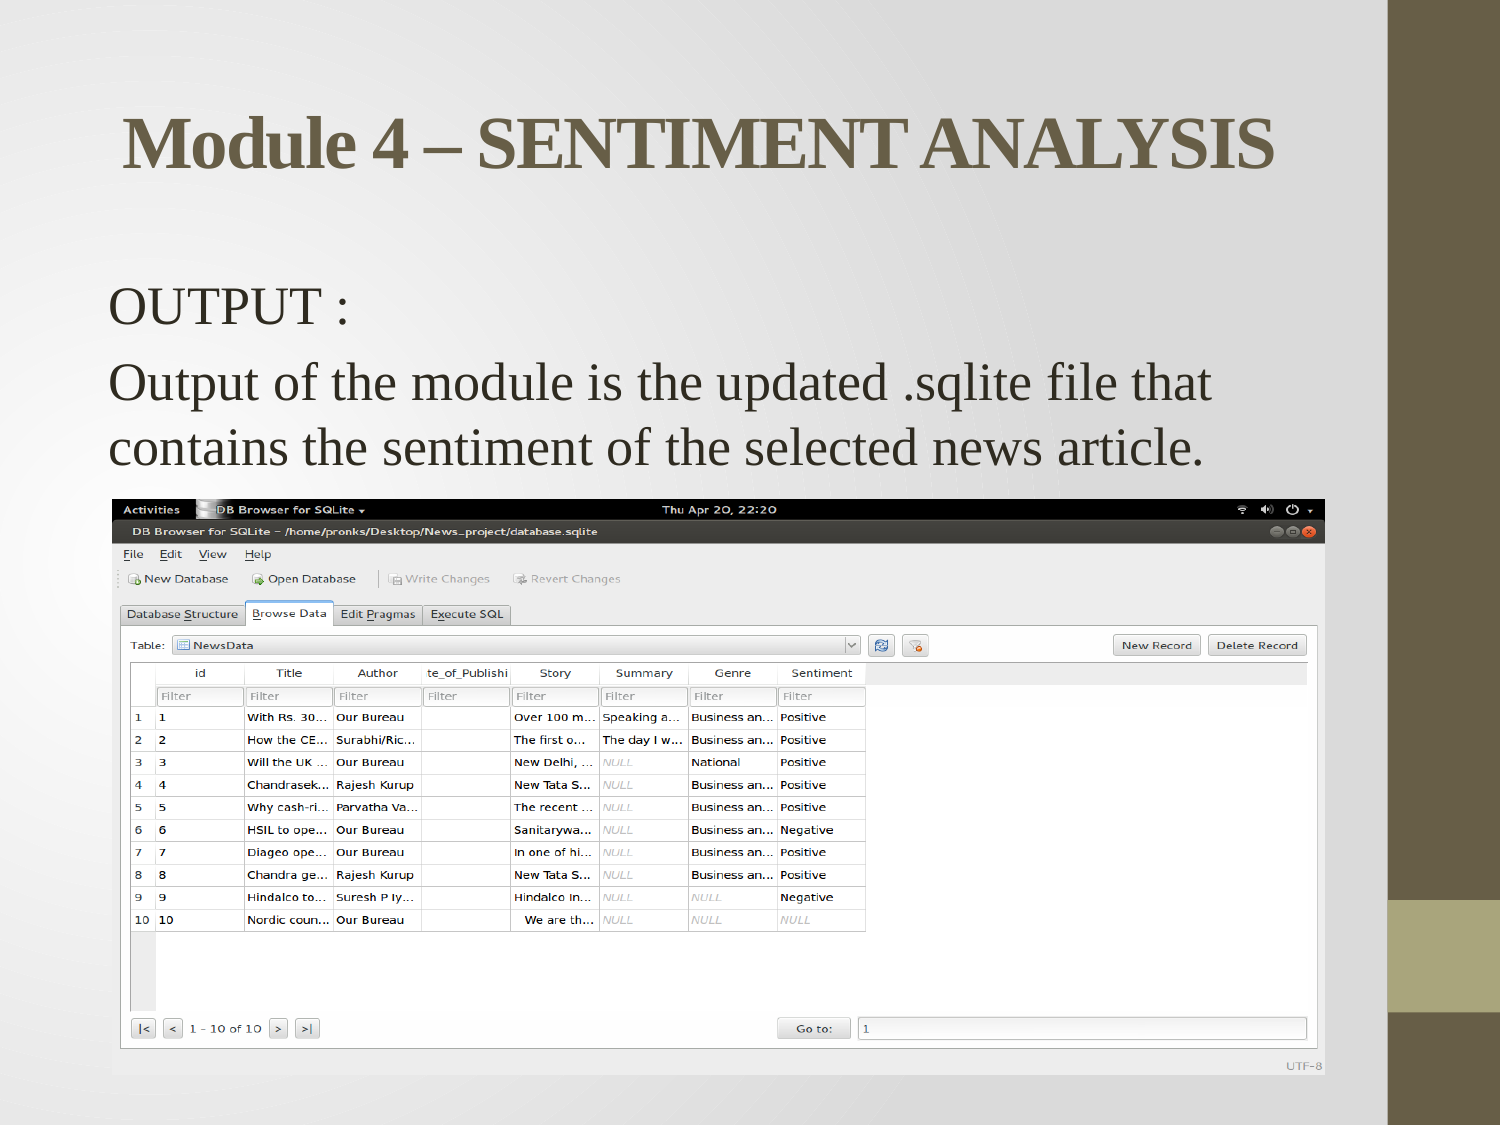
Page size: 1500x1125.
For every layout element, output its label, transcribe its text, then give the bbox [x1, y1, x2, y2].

list OUTPUT : Output of the module is the updated .sqlite file that contains the sentiment of the selected news article. [75, 262, 1325, 1050]
picture [111, 499, 1326, 1076]
title Module 4 – SENTIMENT ANALYSIS [75, 45, 1325, 233]
